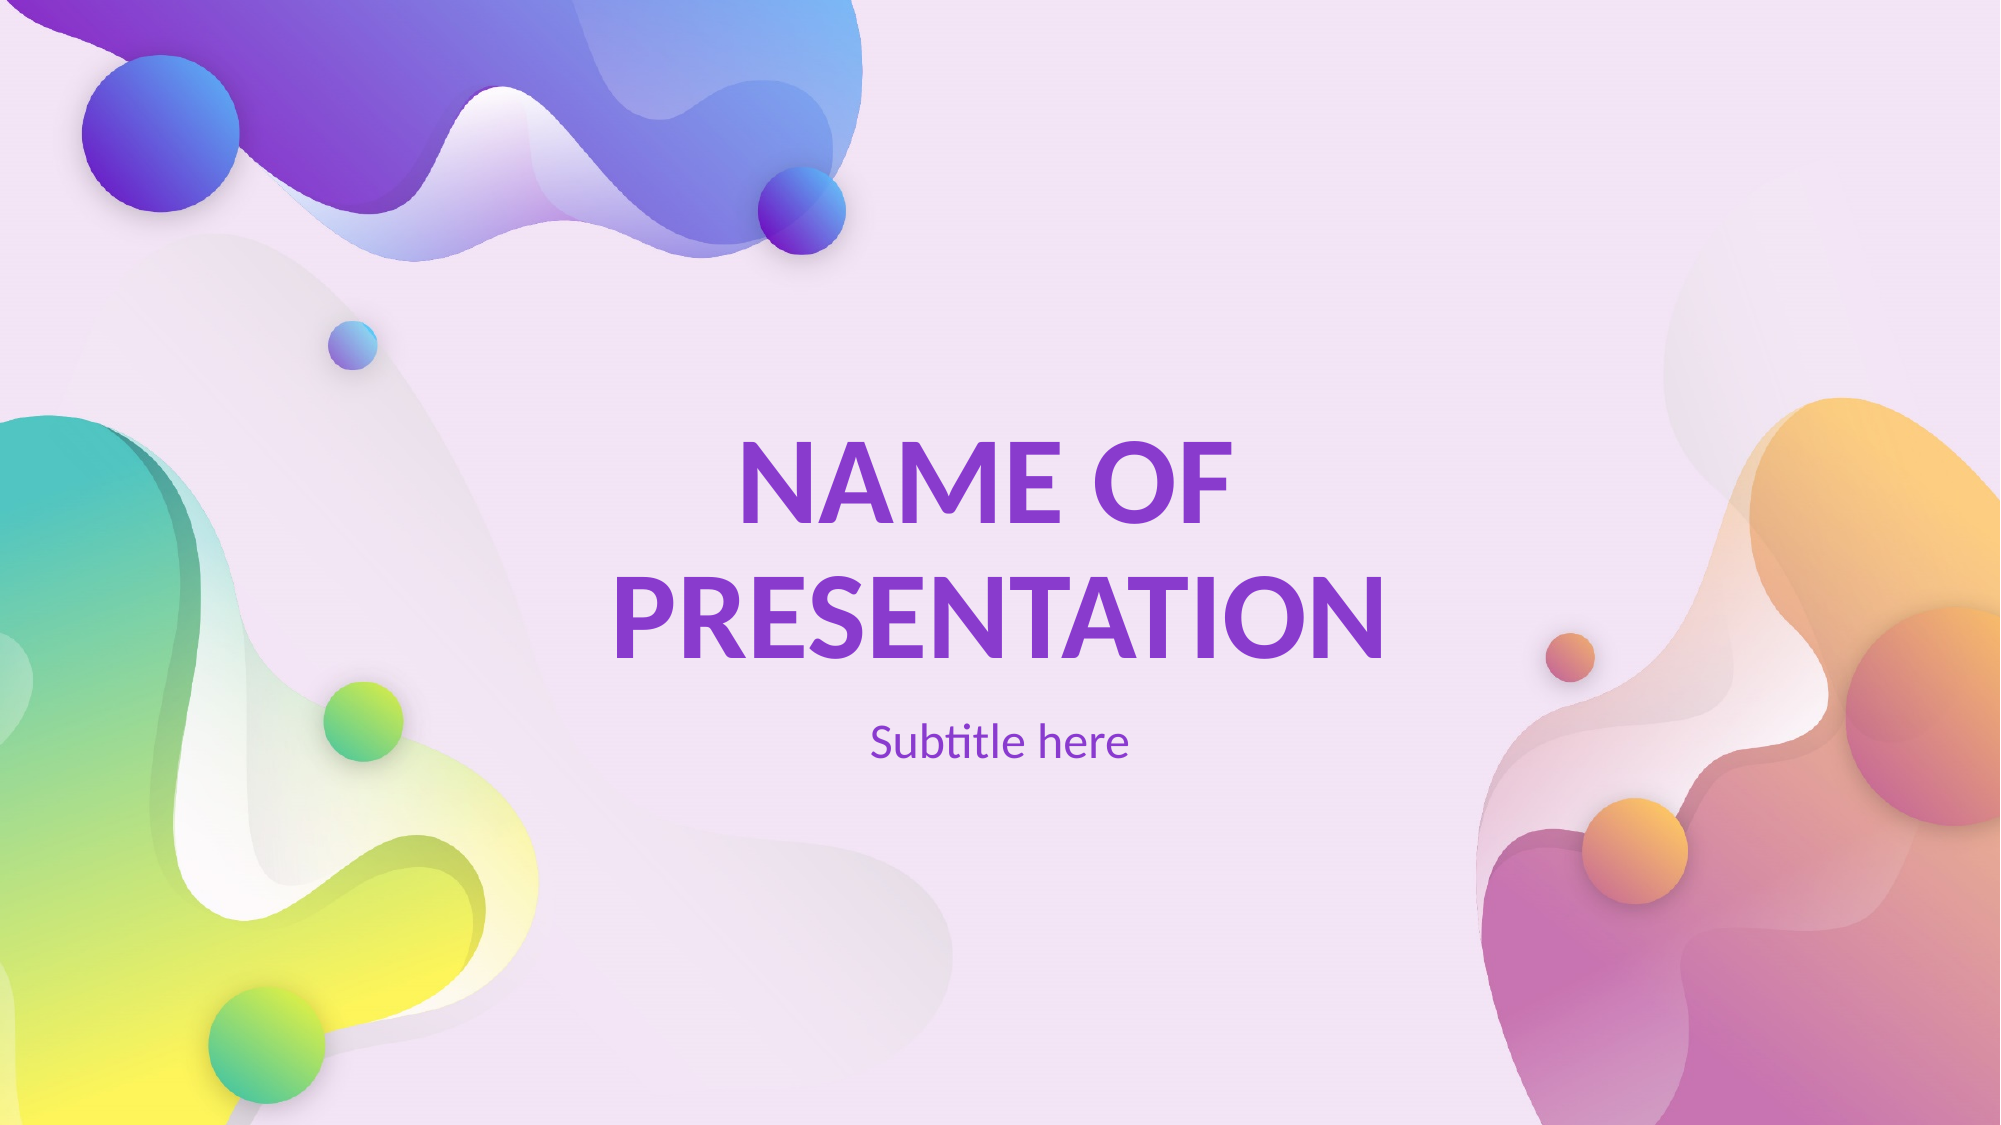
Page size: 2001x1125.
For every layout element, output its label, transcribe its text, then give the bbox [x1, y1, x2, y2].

picture [0, 0, 2000, 1125]
subtitle Subtitle here [249, 707, 1750, 980]
title NAME OF PRESENTATION [249, 301, 1750, 693]
